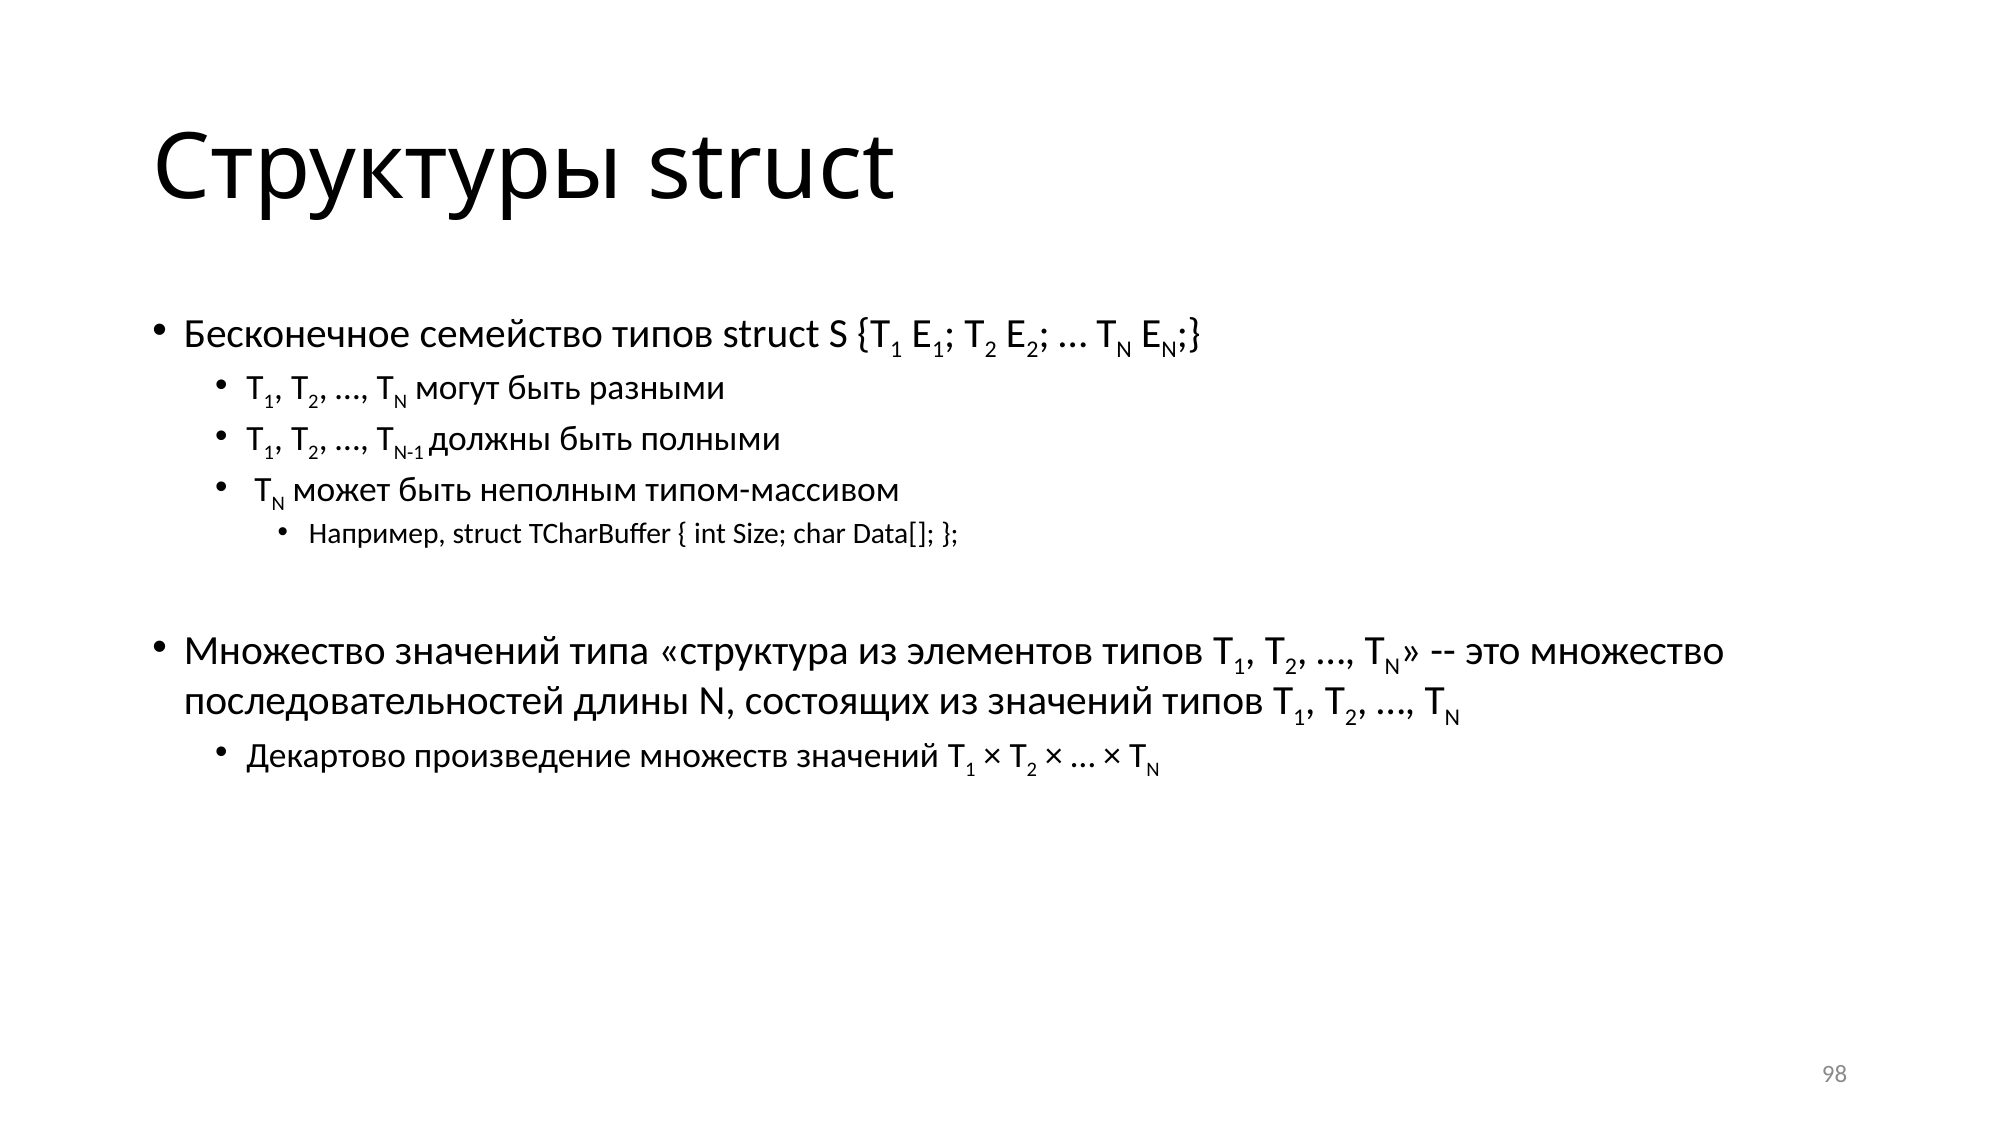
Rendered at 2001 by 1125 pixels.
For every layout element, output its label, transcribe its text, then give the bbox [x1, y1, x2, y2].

slide_number 98 [1412, 1042, 1863, 1103]
title Структуры struct [137, 59, 1863, 278]
list Бесконечное семейство типов struct S {T1 E1; T2 E2; … TN EN;} T1, T2, …, TN могут быть разными T1, T2, …, TN-1 должны быть полными TN может быть неполным типом-массивом Например, struct TCharBuffer { int Size; char Data[]; }; Множество значений типа «структура из элементов типов T1, T2, …, TN» -- это множество последовательностей длины N, состоящих из значений типов T1, T2, …, TN Декартово произведение множеств значений T1 × T2 × … × TN Операции Доступ к элементу структуры по имени Ei struct S -> Ti Доступ к элементу структуры по имени Ei по указателю struct S* -> Ti [137, 299, 1863, 1014]
